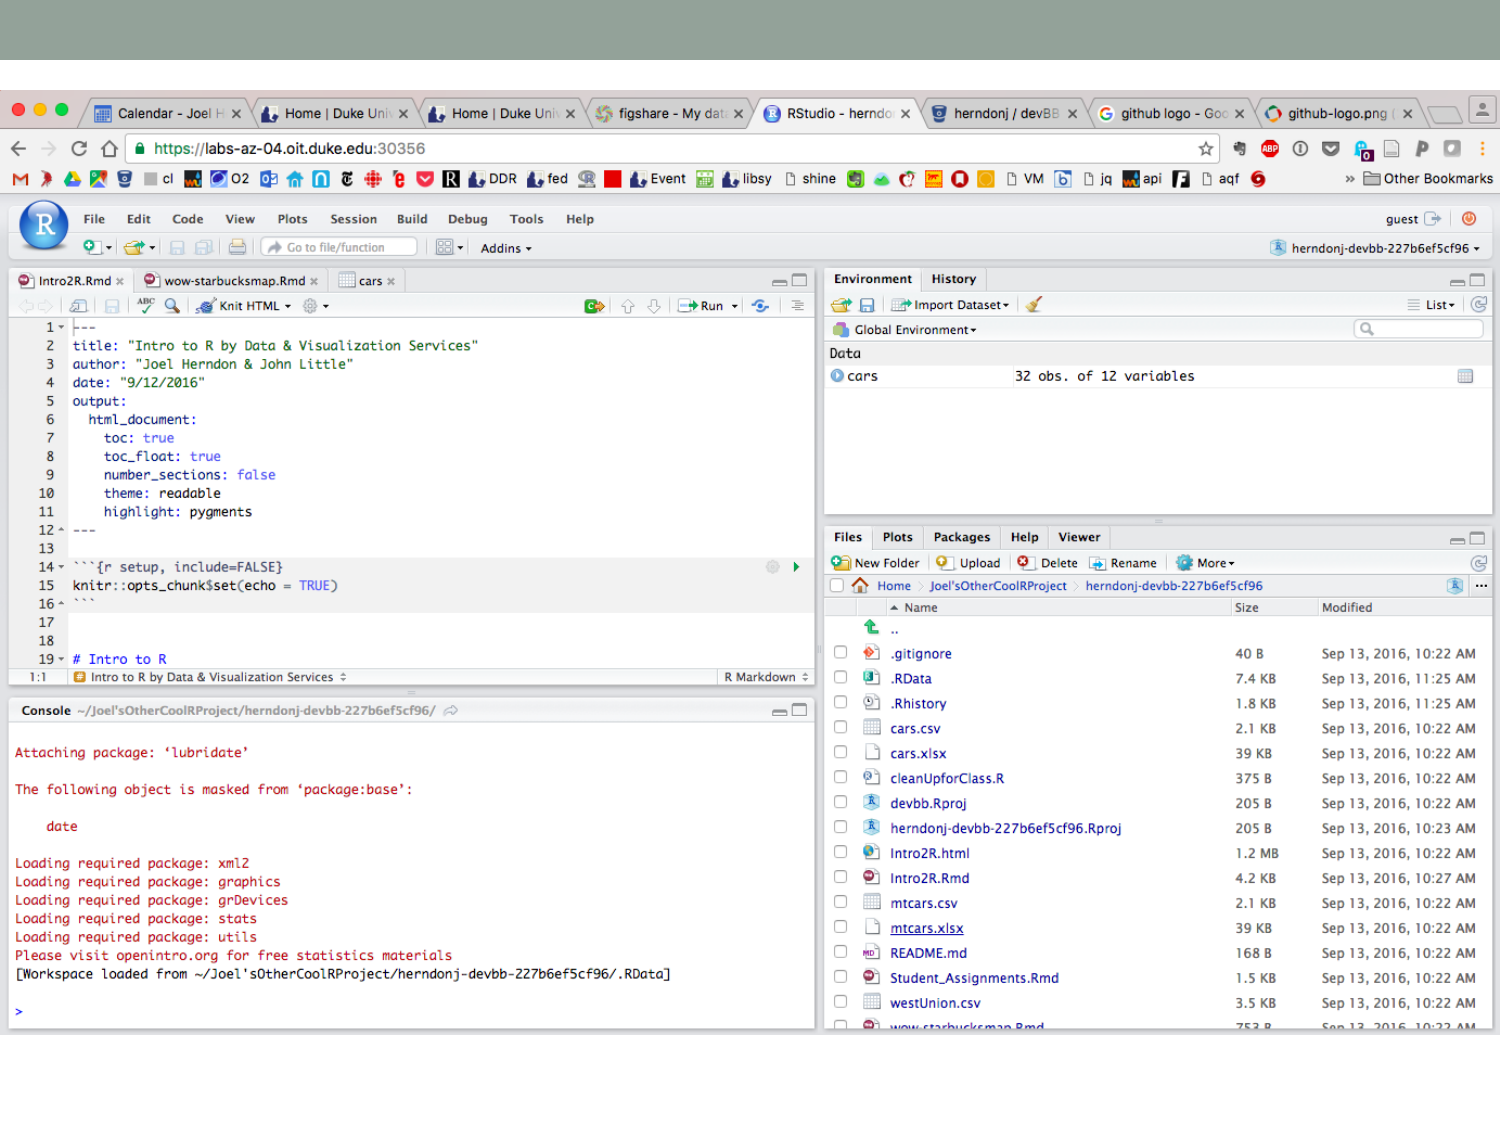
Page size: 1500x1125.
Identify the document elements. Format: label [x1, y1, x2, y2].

picture [0, 89, 1500, 1036]
